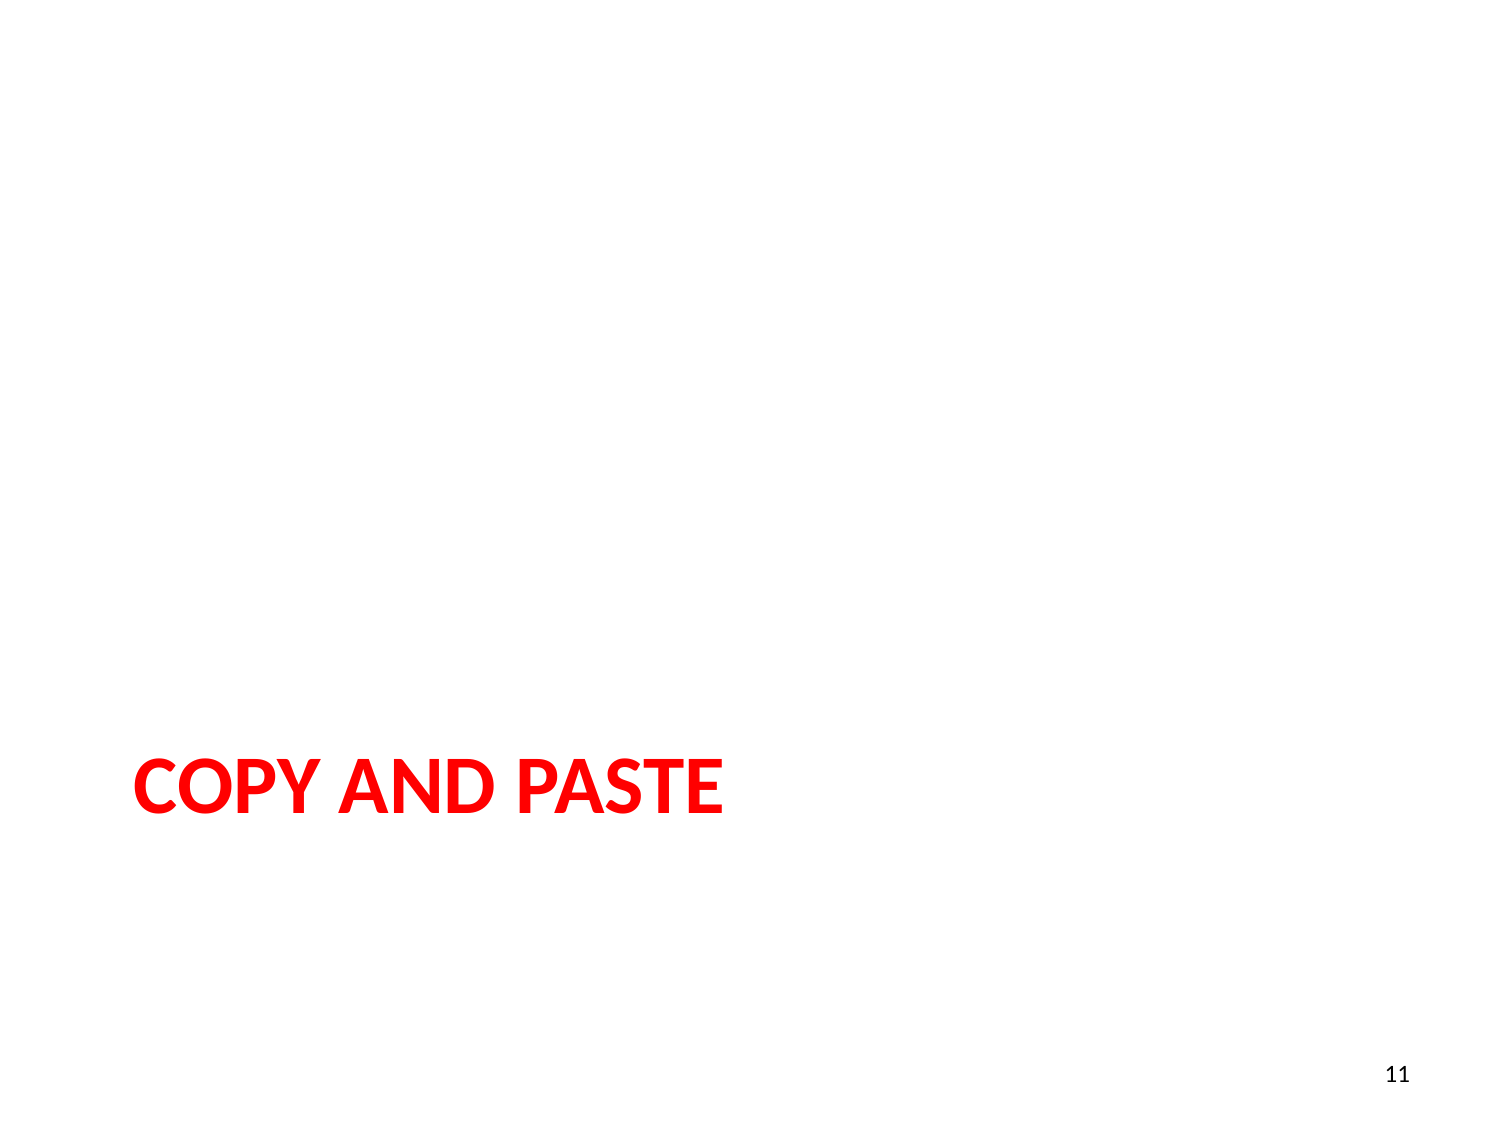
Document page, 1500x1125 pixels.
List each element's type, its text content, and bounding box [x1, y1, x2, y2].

title copy and paste [118, 722, 1394, 947]
slide_number 11 [1074, 1042, 1425, 1103]
